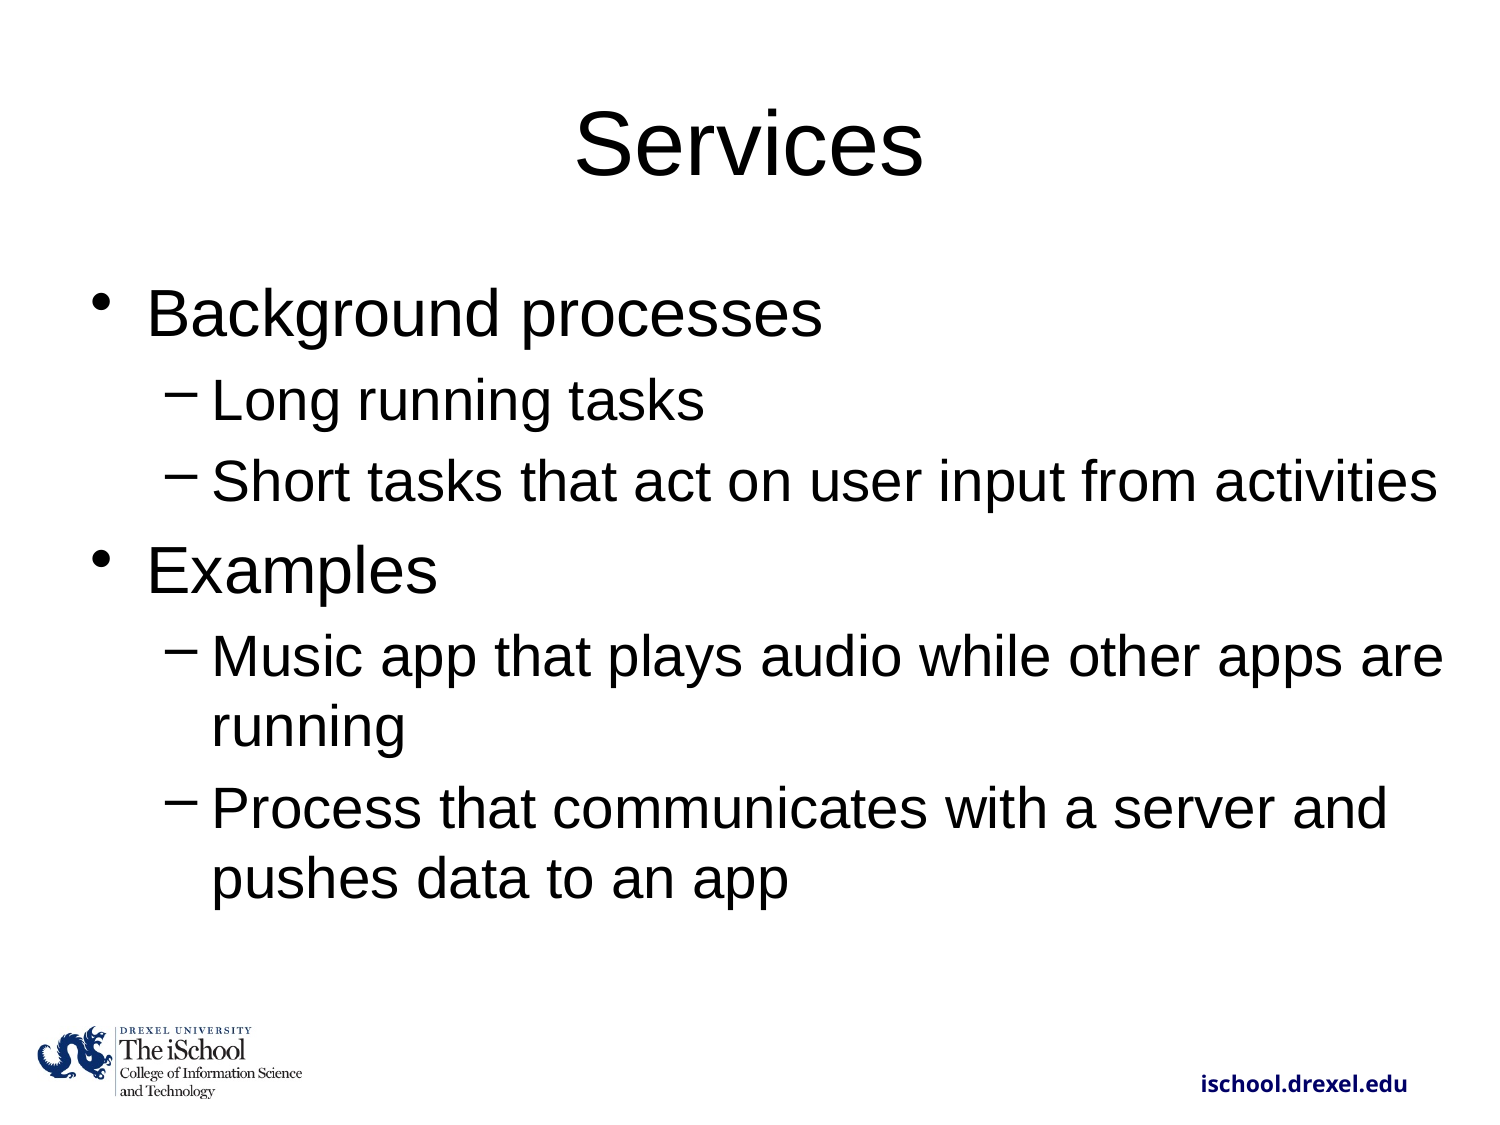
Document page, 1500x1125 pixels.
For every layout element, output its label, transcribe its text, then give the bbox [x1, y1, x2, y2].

list Background processes Long running tasks Short tasks that act on user input from activities Examples Music app that plays audio while other apps are running Process that communicates with a server and pushes data to an app [74, 262, 1463, 1006]
title Services [74, 44, 1426, 233]
picture [37, 1026, 302, 1099]
